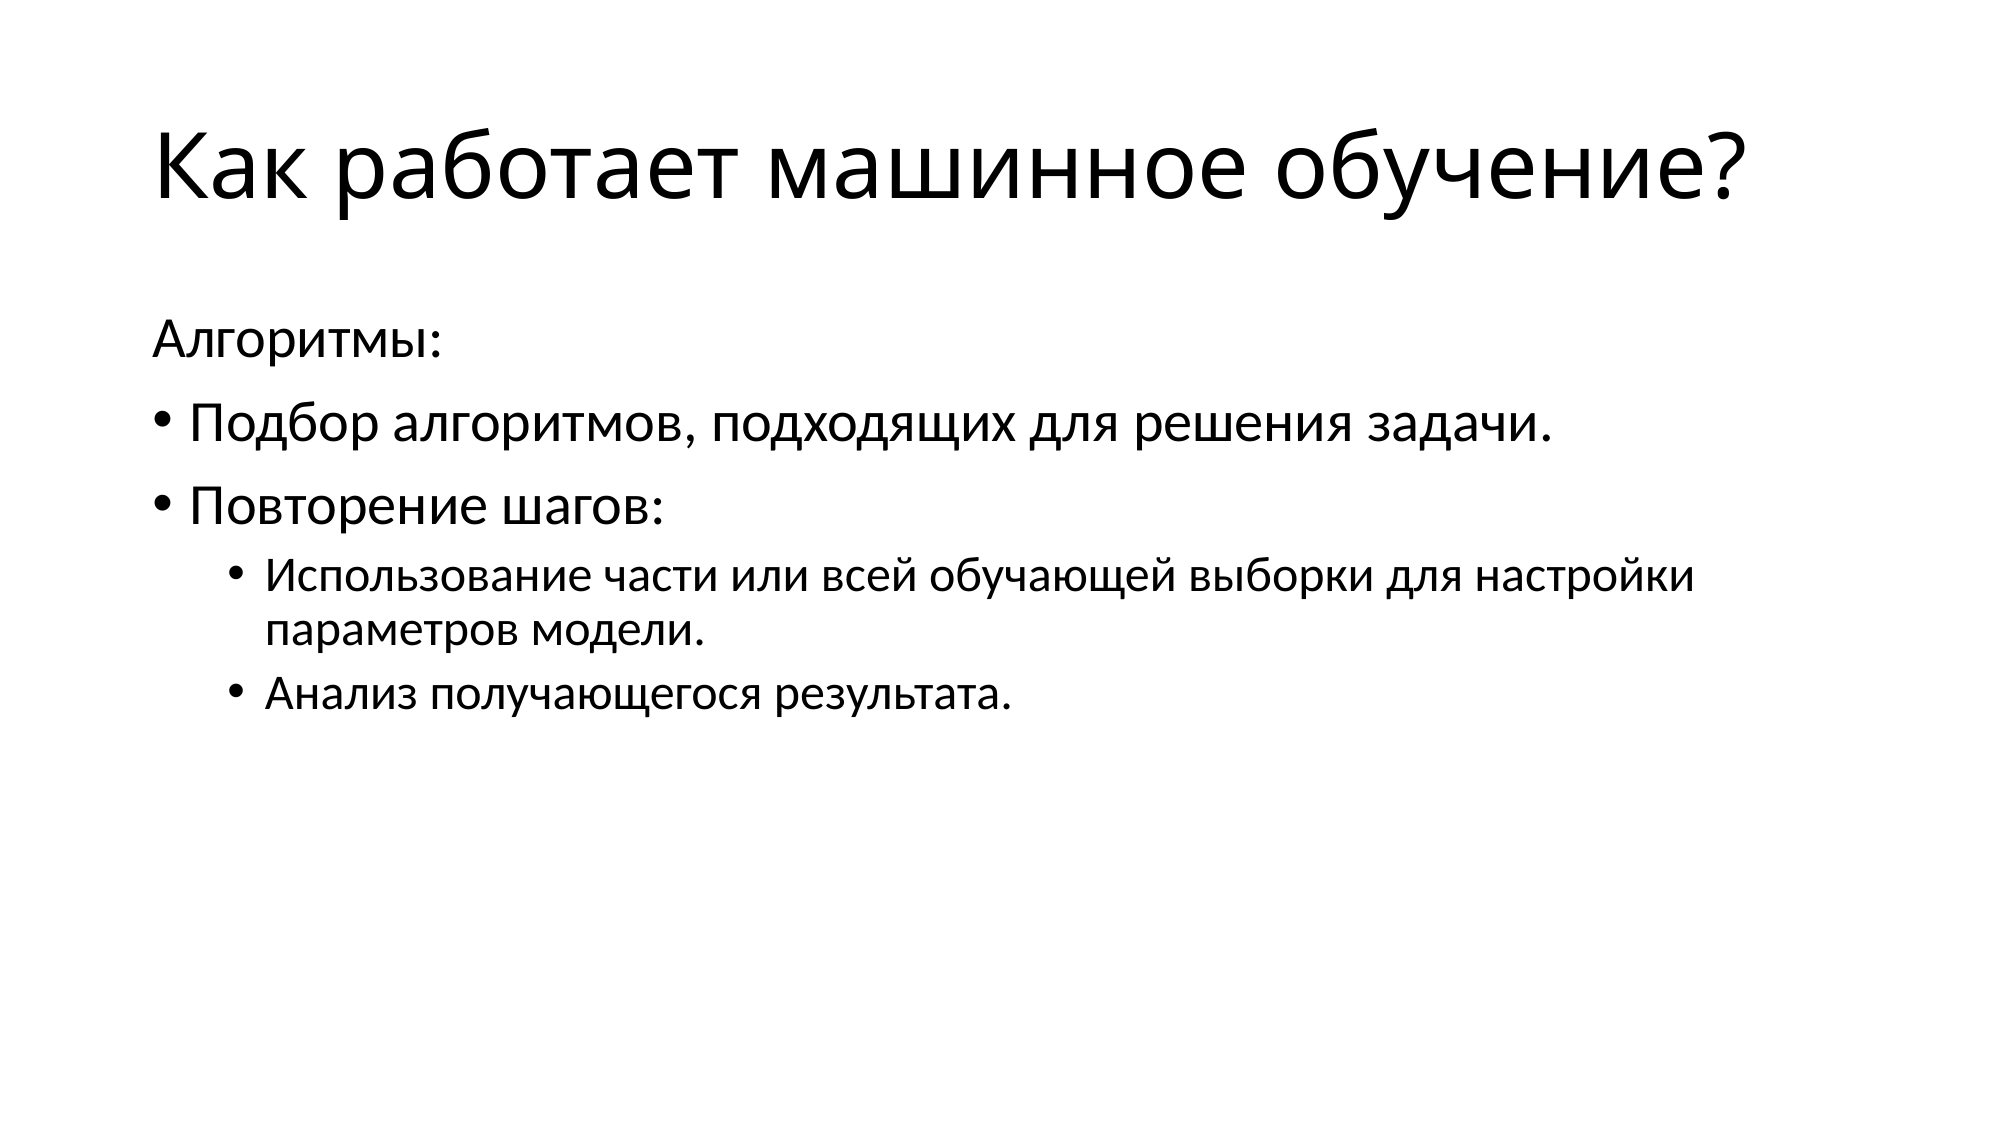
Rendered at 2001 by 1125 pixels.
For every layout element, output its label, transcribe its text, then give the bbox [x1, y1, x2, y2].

title Как работает машинное обучение? [137, 59, 1863, 278]
list Алгоритмы: Подбор алгоритмов, подходящих для решения задачи. Повторение шагов: Использование части или всей обучающей выборки для настройки параметров модели. Анализ получающегося результата. [137, 299, 1863, 1014]
